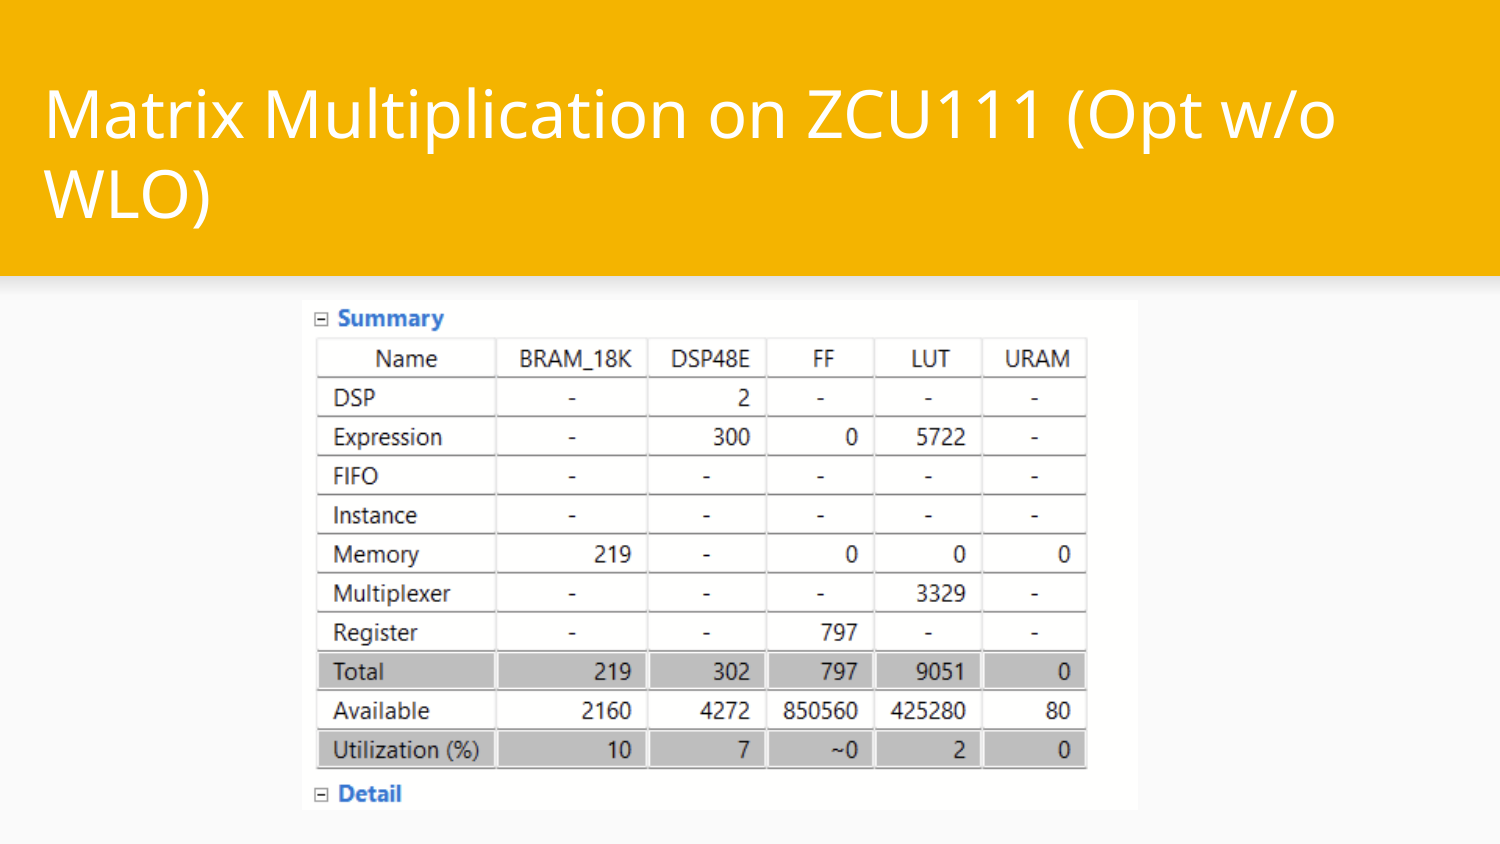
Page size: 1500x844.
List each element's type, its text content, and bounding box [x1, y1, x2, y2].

picture [301, 300, 1139, 811]
title Matrix Multiplication on ZCU111 (Opt w/o WLO) [28, 121, 1500, 248]
